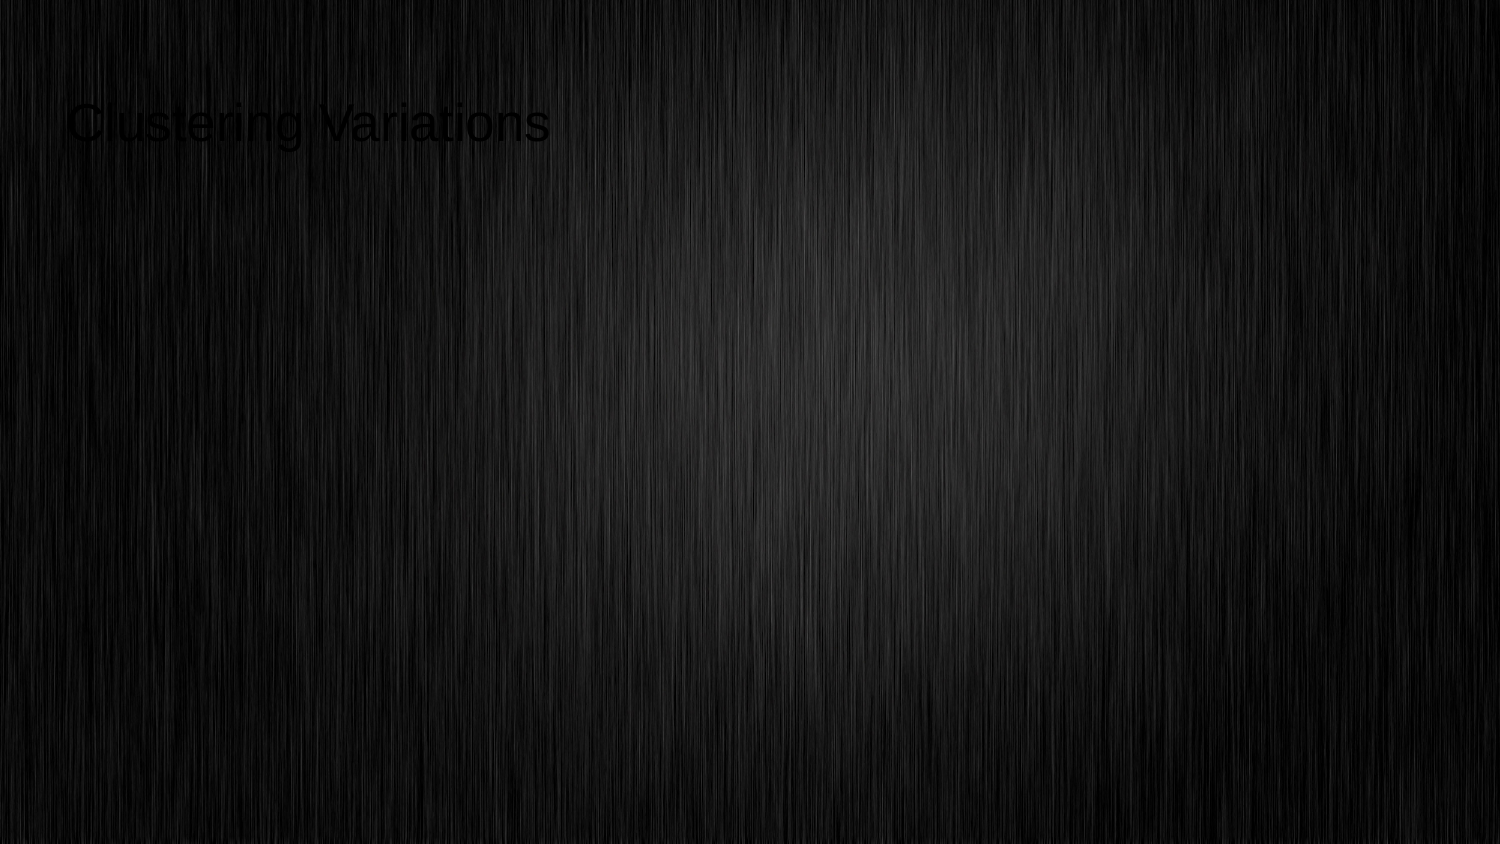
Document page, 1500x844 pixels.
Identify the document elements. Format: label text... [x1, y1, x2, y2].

title Clustering Variations [51, 72, 1449, 167]
picture [0, 0, 1500, 844]
